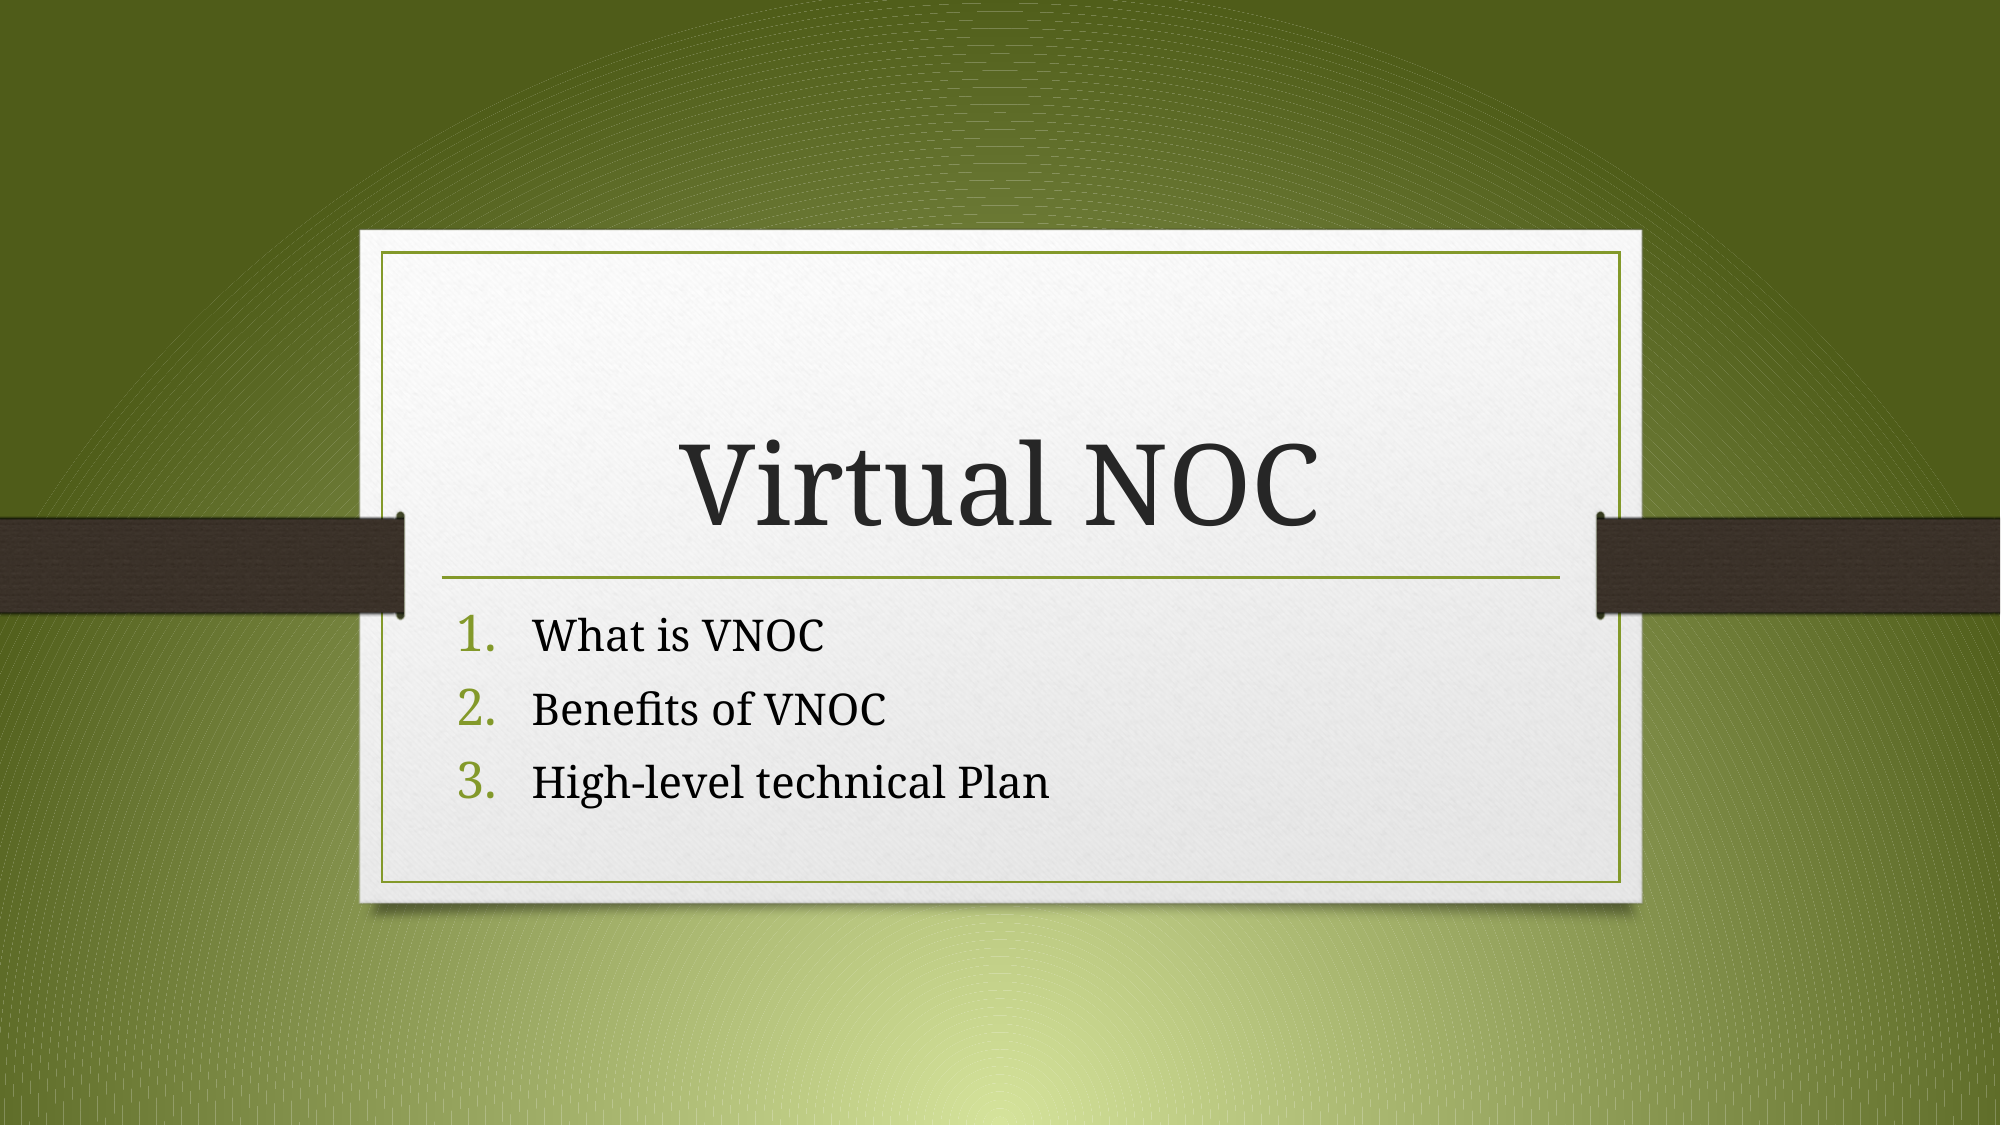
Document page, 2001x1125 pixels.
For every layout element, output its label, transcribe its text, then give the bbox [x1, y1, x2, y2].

title Virtual NOC [441, 306, 1560, 556]
subtitle What is VNOC Benefits of VNOC High-level technical Plan [441, 600, 1560, 817]
picture [0, 0, 2001, 1125]
